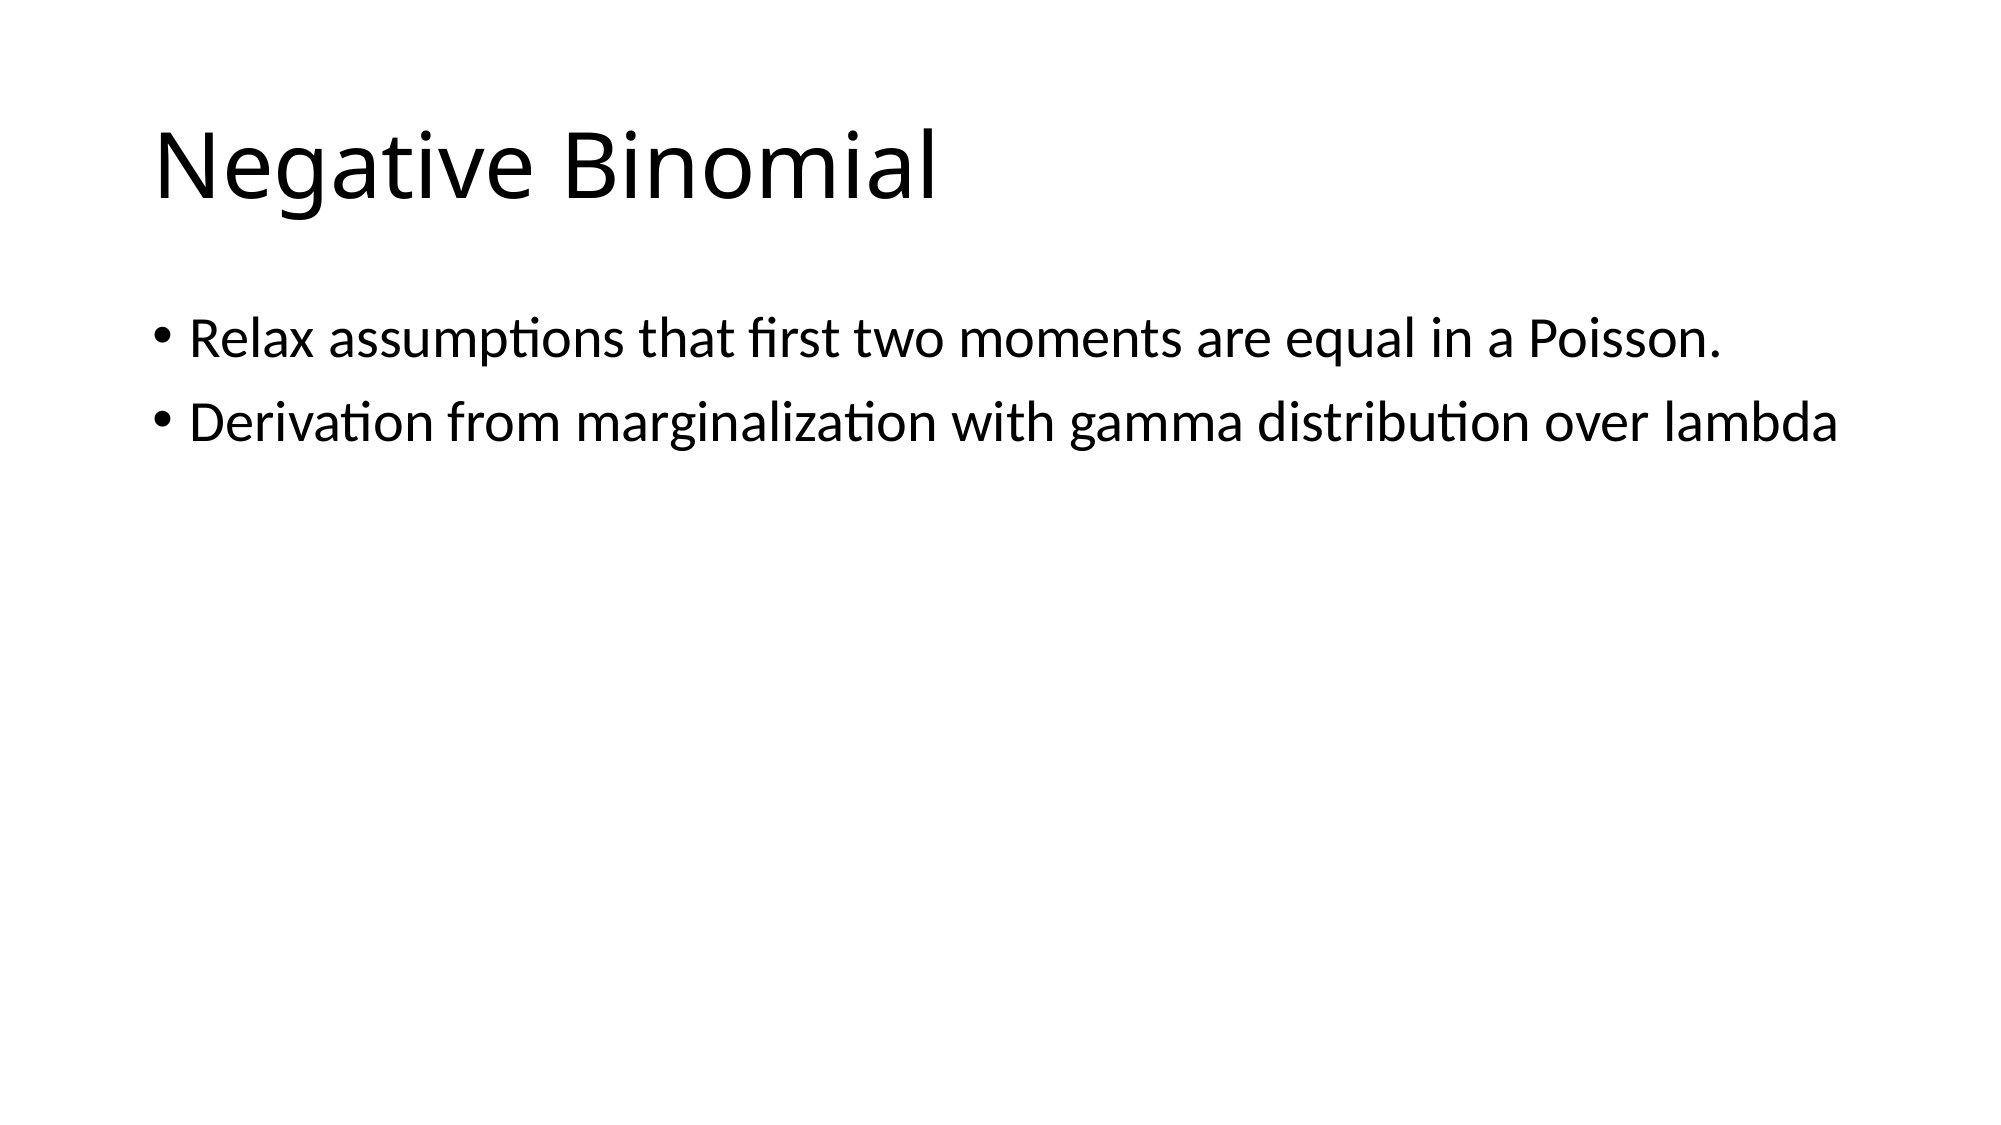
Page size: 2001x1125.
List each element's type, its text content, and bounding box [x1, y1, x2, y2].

list Relax assumptions that first two moments are equal in a Poisson. Derivation from marginalization with gamma distribution over lambda [137, 299, 1863, 1014]
title Negative Binomial [137, 59, 1863, 278]
